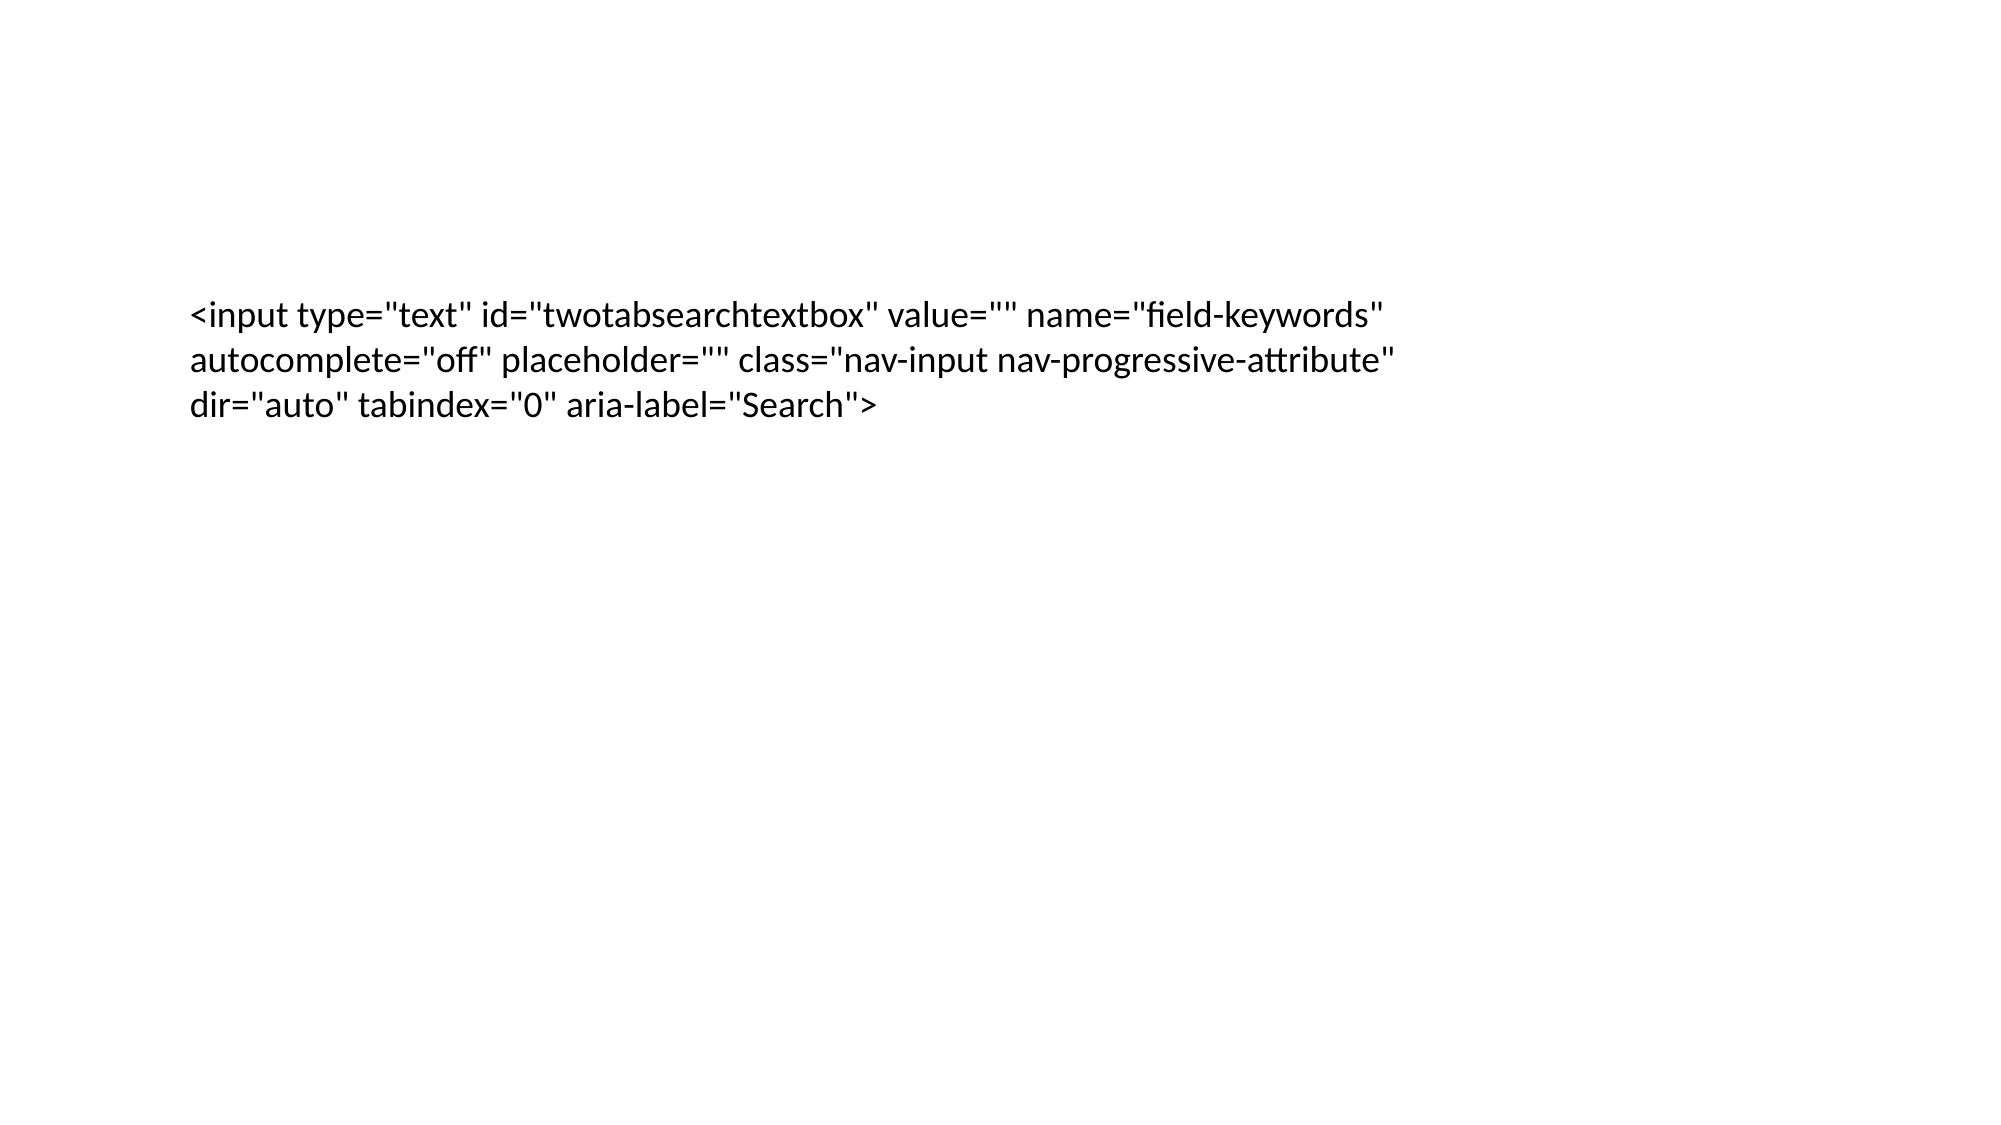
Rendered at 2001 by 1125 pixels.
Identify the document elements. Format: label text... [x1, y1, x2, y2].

text_box <input type="text" id="twotabsearchtextbox" value="" name="field-keywords" autocomplete="off" placeholder="" class="nav-input nav-progressive-attribute" dir="auto" tabindex="0" aria-label="Search"> [174, 282, 1500, 433]
